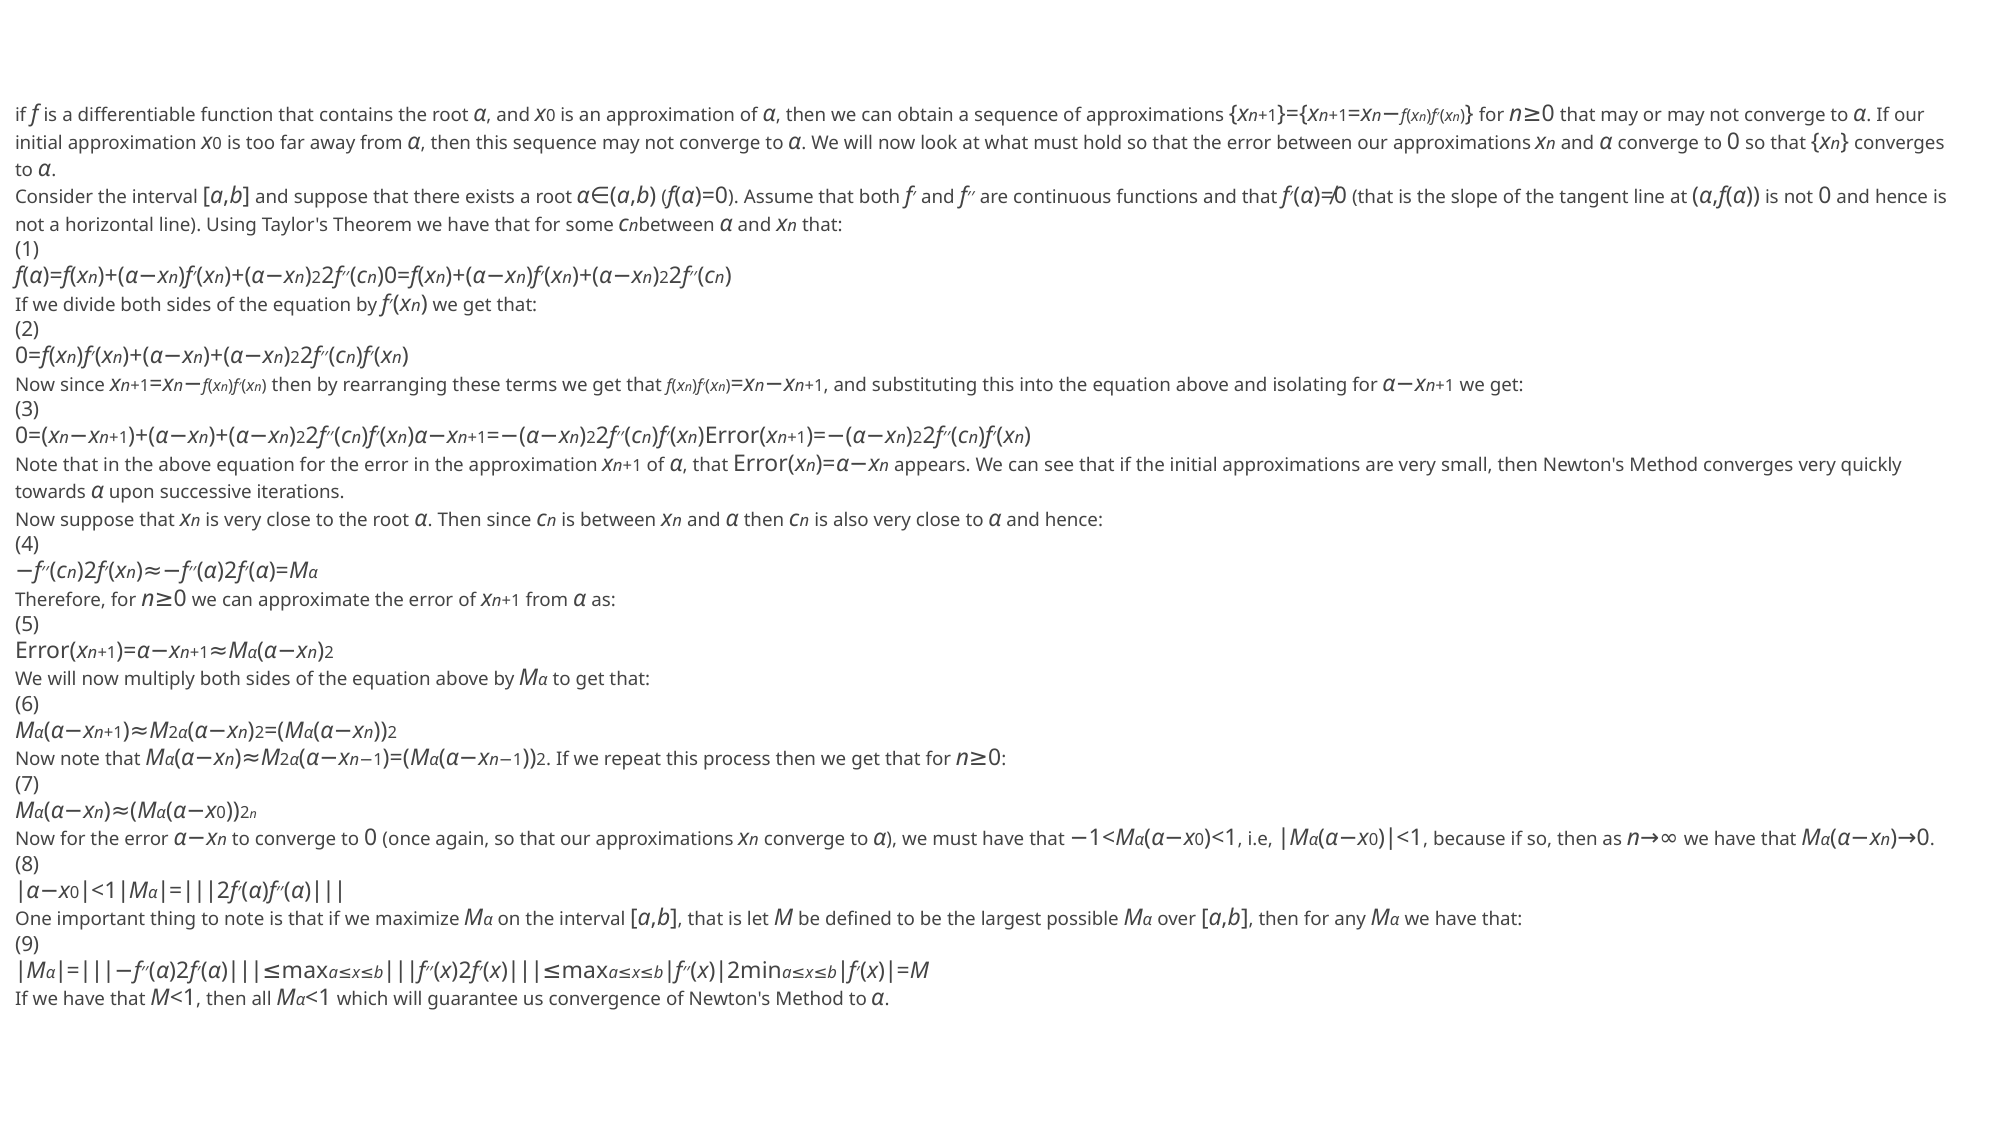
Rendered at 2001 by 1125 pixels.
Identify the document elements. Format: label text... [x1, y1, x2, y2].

text_box if f is a differentiable function that contains the root α, and x0 is an approximation of α, then we can obtain a sequence of approximations {xn+1}={xn+1=xn−f(xn)f′(xn)} for n≥0 that may or may not converge to α. If our initial approximation x0 is too far away from α, then this sequence may not converge to α. We will now look at what must hold so that the error between our approximations xn and α converge to 0 so that {xn} converges to α. Consider the interval [a,b] and suppose that there exists a root α∈(a,b) (f(α)=0). Assume that both f′ and f′′ are continuous functions and that f′(α)≠0 (that is the slope of the tangent line at (α,f(α)) is not 0 and hence is not a horizontal line). Using Taylor's Theorem we have that for some cnbetween α and xn that: (1) f(α)=f(xn)+(α−xn)f′(xn)+(α−xn)22f′′(cn)0=f(xn)+(α−xn)f′(xn)+(α−xn)22f′′(cn) If we divide both sides of the equation by f′(xn) we get that: (2) 0=f(xn)f′(xn)+(α−xn)+(α−xn)22f′′(cn)f′(xn) Now since xn+1=xn−f(xn)f′(xn) then by rearranging these terms we get that f(xn)f′(xn)=xn−xn+1, and substituting this into the equation above and isolating for α−xn+1 we get: (3) 0=(xn−xn+1)+(α−xn)+(α−xn)22f′′(cn)f′(xn)α−xn+1=−(α−xn)22f′′(cn)f′(xn)Error(xn+1)=−(α−xn)22f′′(cn)f′(xn) Note that in the above equation for the error in the approximation xn+1 of α, that Error(xn)=α−xn appears. We can see that if the initial approximations are very small, then Newton's Method converges very quickly towards α upon successive iterations. Now suppose that xn is very close to the root α. Then since cn is between xn and α then cn is also very close to α and hence: (4) −f′′(cn)2f′(xn)≈−f′′(α)2f′(α)=Mα Therefore, for n≥0 we can approximate the error of xn+1 from α as: (5) Error(xn+1)=α−xn+1≈Mα(α−xn)2 We will now multiply both sides of the equation above by Mα to get that: (6) Mα(α−xn+1)≈M2α(α−xn)2=(Mα(α−xn))2 Now note that Mα(α−xn)≈M2α(α−xn−1)=(Mα(α−xn−1))2. If we repeat this process then we get that for n≥0: (7) Mα(α−xn)≈(Mα(α−x0))2n Now for the error α−xn to converge to 0 (once again, so that our approximations xn converge to α), we must have that −1<Mα(α−x0)<1, i.e, ∣Mα(α−x0)∣<1, because if so, then as n→∞ we have that Mα(α−xn)→0. (8) ∣α−x0∣<1∣Mα∣=∣∣∣2f′(α)f′′(α)∣∣∣ One important thing to note is that if we maximize Mα on the interval [a,b], that is let M be defined to be the largest possible Mα over [a,b], then for any Mα we have that: (9) ∣Mα∣=∣∣∣−f′′(α)2f′(α)∣∣∣≤maxa≤x≤b∣∣∣f′′(x)2f′(x)∣∣∣≤maxa≤x≤b∣f′′(x)∣2mina≤x≤b∣f′(x)∣=M If we have that M<1, then all Mα<1 which will guarantee us convergence of Newton's Method to α. [0, 91, 1975, 1018]
